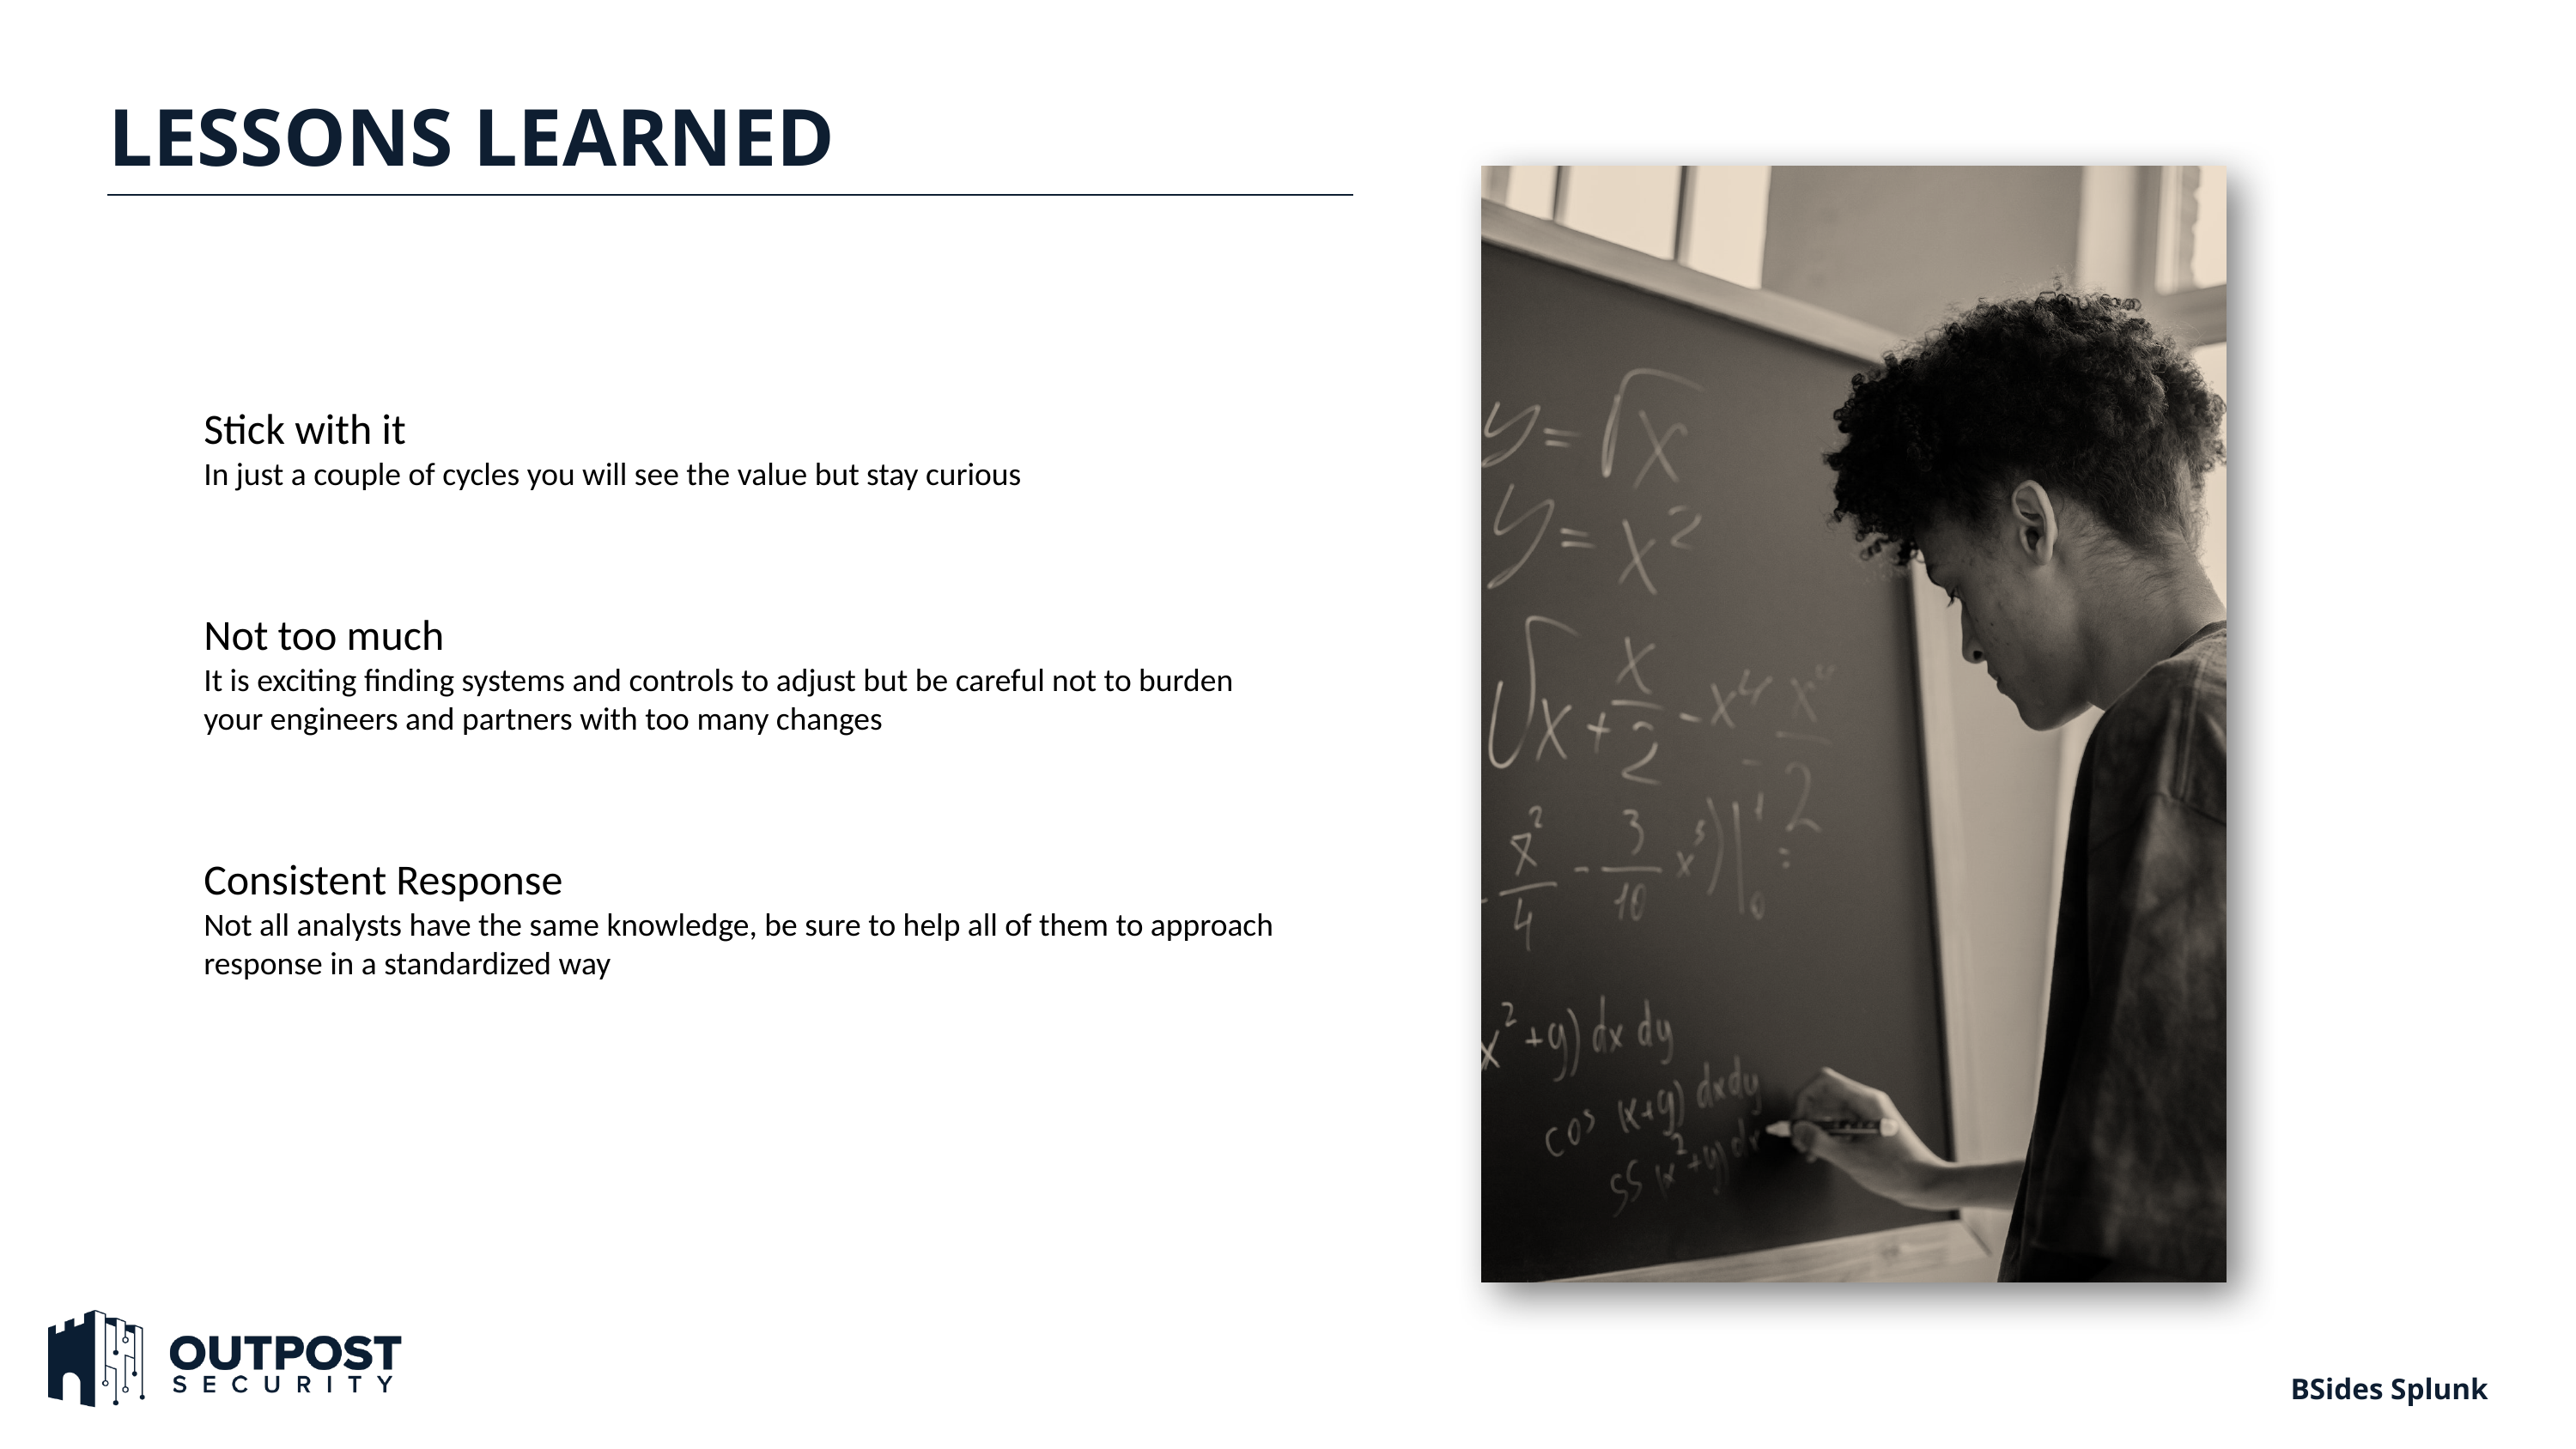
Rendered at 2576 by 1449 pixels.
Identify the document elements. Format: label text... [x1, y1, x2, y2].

text_box Stick with it In just a couple of cycles you will see the value but stay curious Not too much It is exciting finding systems and controls to adjust but be careful not to burden your engineers and partners with too many changes Consistent Response Not all analysts have the same knowledge, be sure to help all of them to approach response in a standardized way [191, 395, 1288, 988]
picture [1481, 166, 2227, 1283]
text_box LESSONS LEARNED [95, 81, 2447, 189]
picture [0, 1291, 424, 1428]
